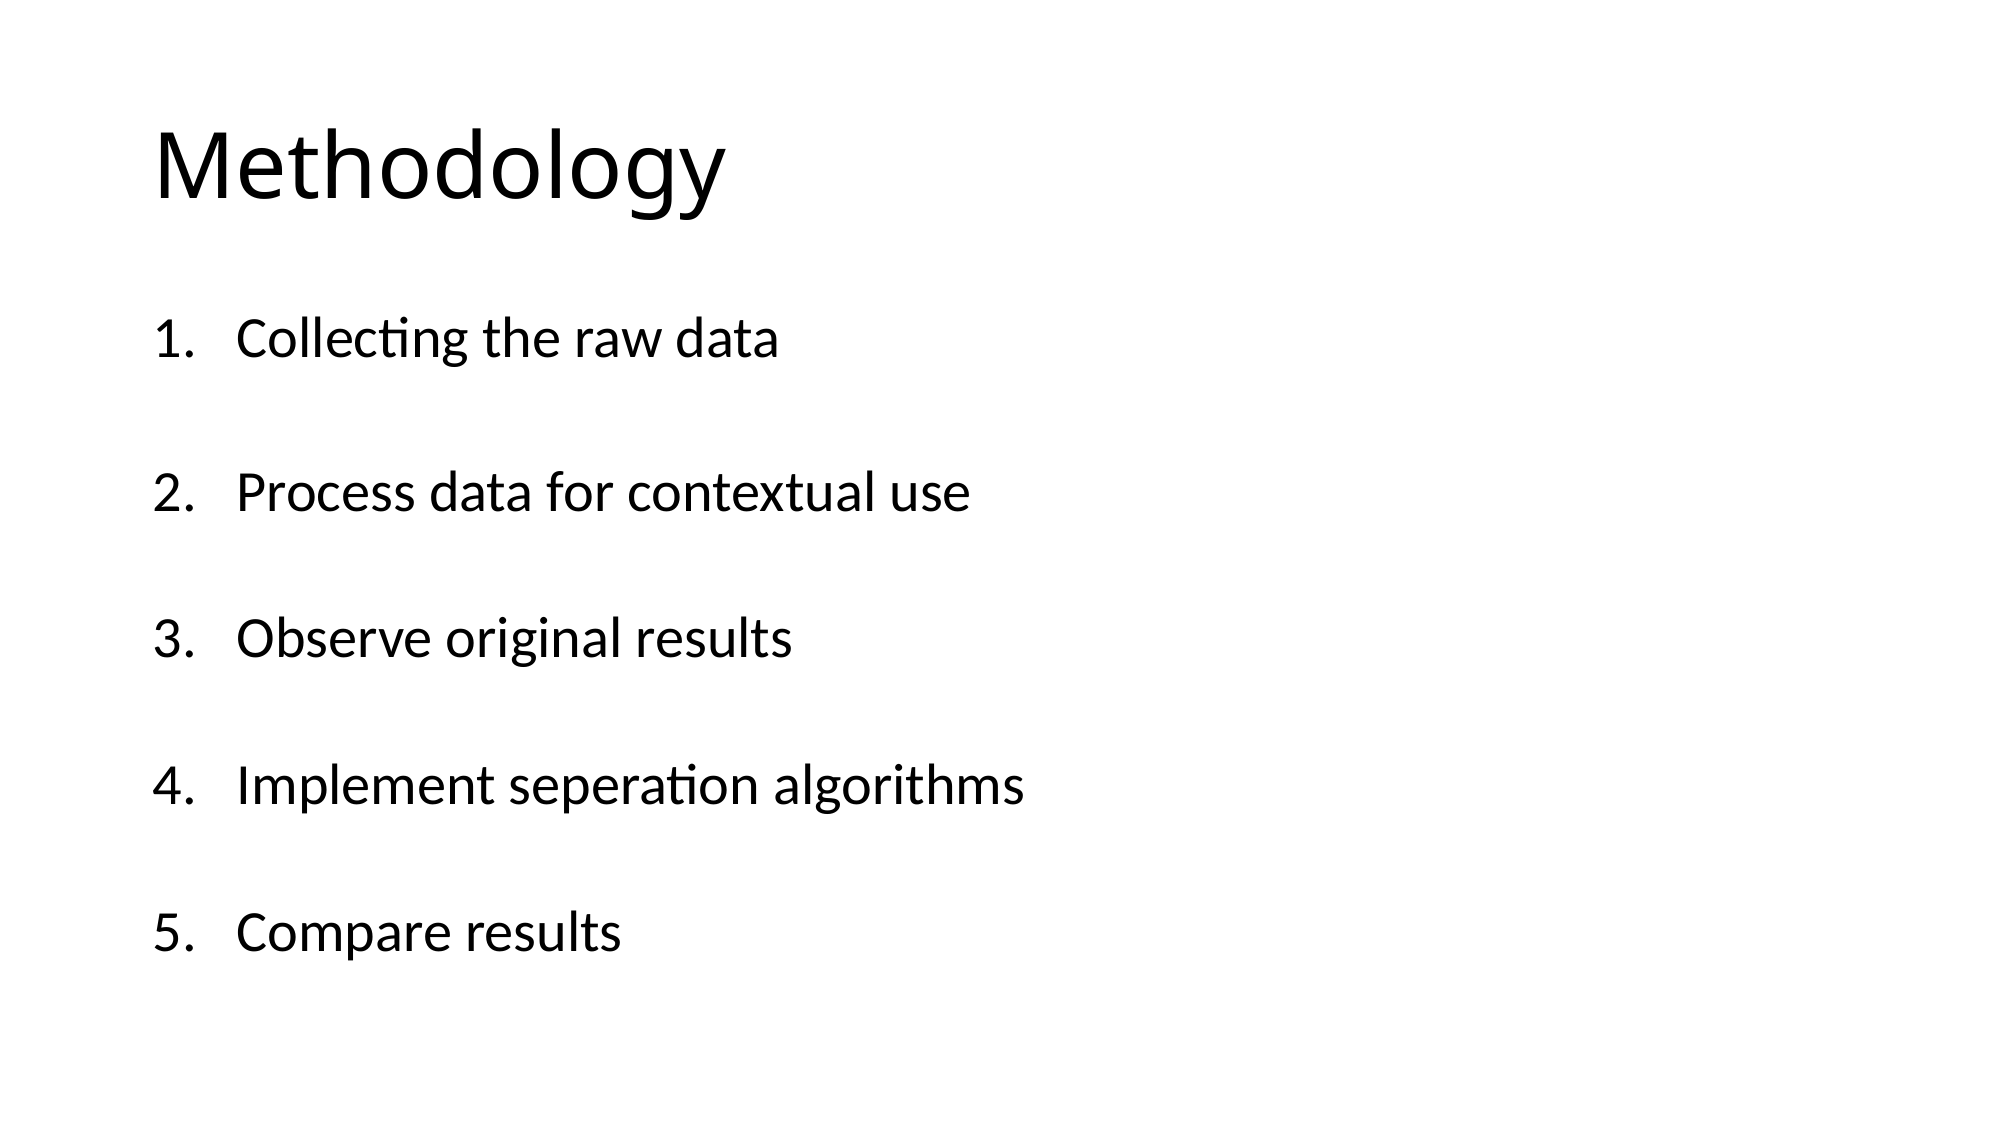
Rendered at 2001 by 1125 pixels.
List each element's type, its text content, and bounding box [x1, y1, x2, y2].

list Collecting the raw data Process data for contextual use Observe original results Implement seperation algorithms Compare results [137, 299, 1863, 1077]
title Methodology [137, 59, 1863, 278]
